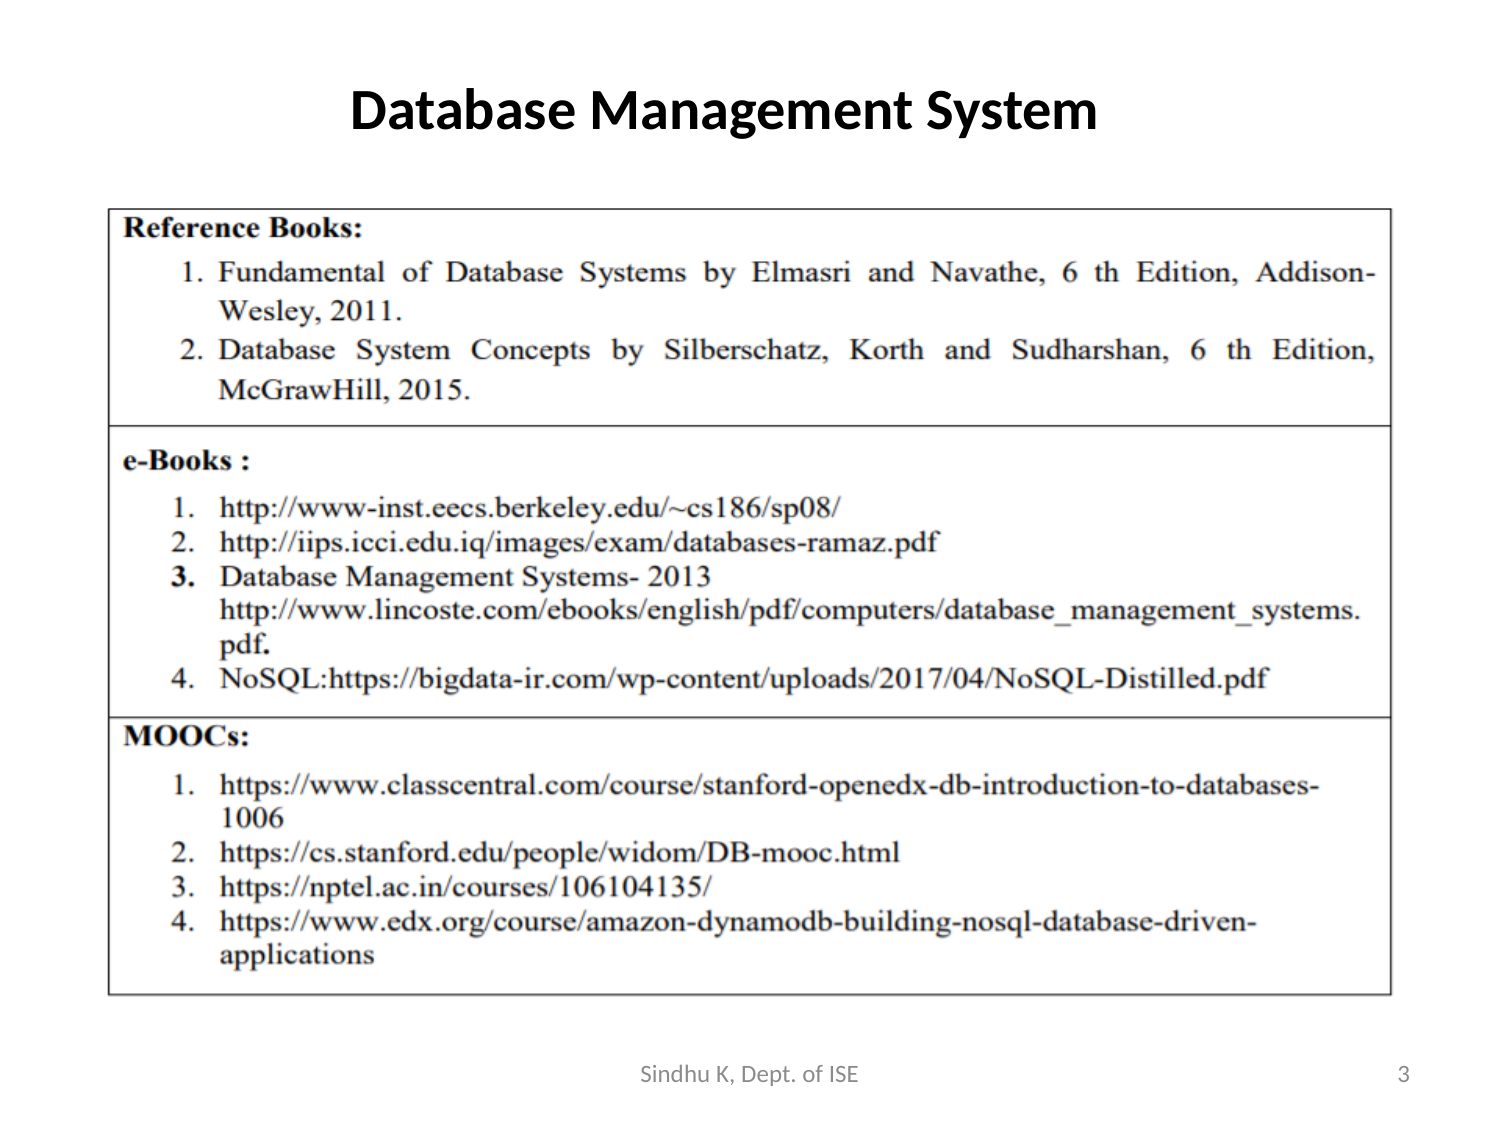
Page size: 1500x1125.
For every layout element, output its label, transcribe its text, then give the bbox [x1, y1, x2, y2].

footer Sindhu K, Dept. of ISE [512, 1042, 988, 1103]
picture [91, 187, 1409, 1012]
slide_number 3 [1074, 1042, 1425, 1103]
title Database Management System [87, 37, 1363, 175]
